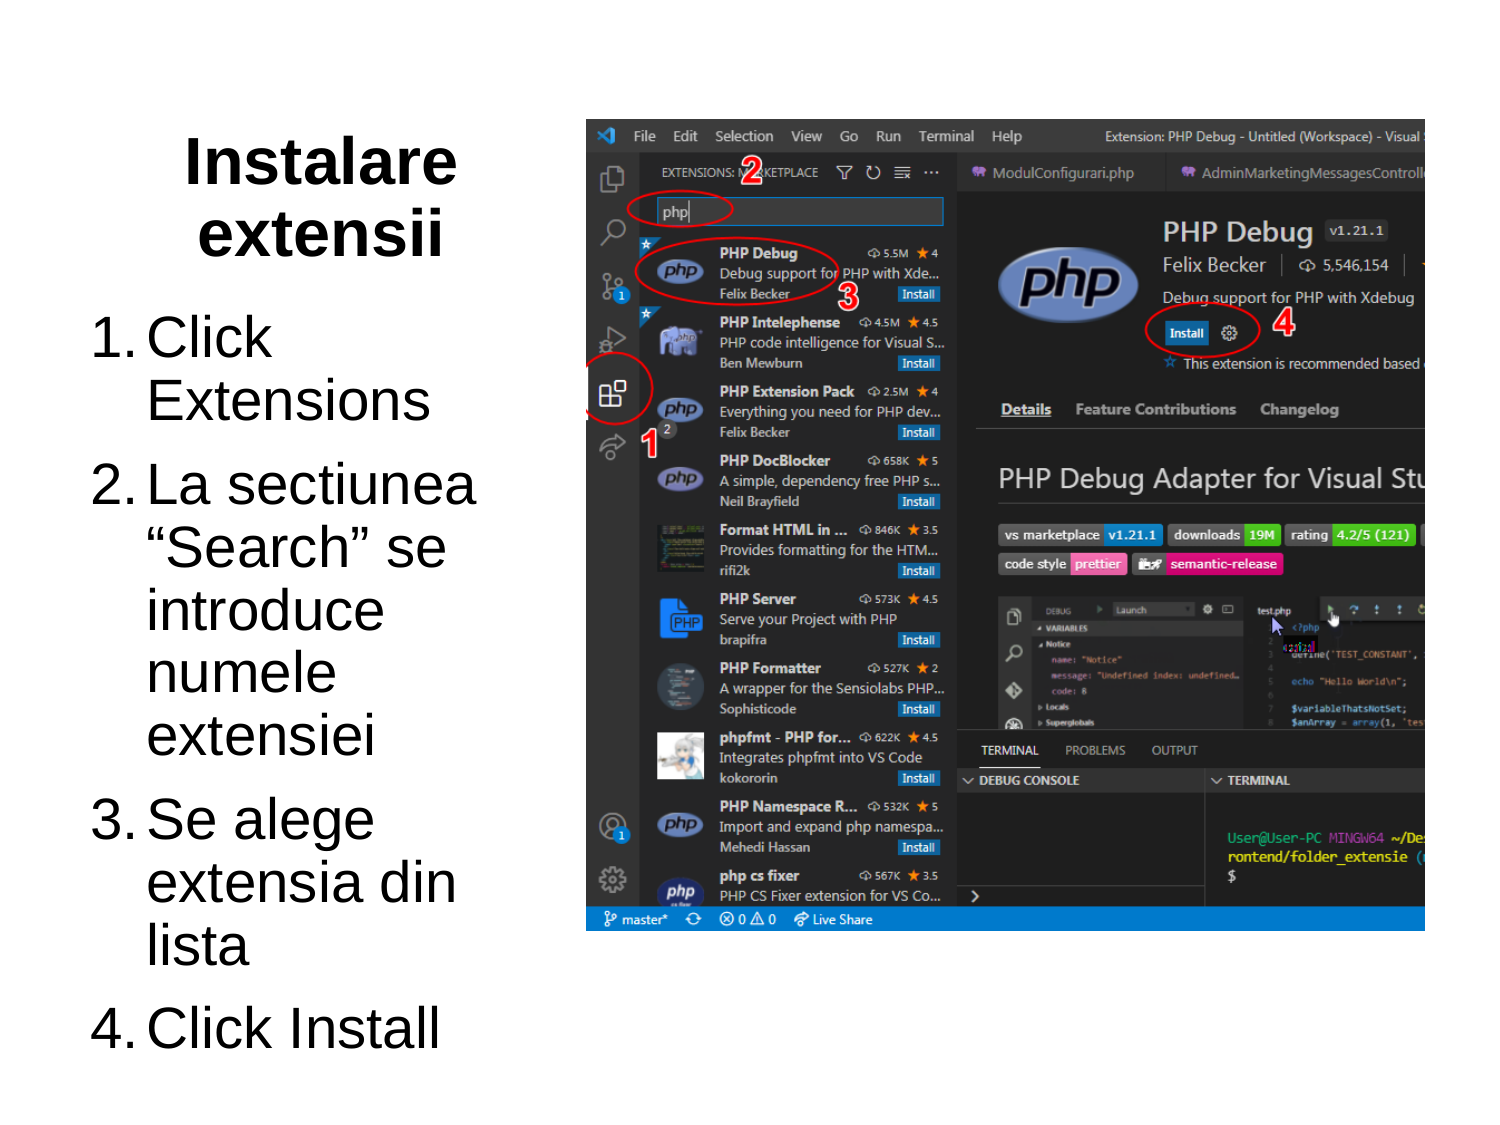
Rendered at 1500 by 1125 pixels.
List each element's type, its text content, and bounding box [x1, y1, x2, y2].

title Instalare extensii [75, 87, 569, 279]
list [586, 119, 1425, 931]
list Click Extensions La sectiunea “Search” se introduce numele extensiei Se alege extensia din lista Click Install [75, 299, 569, 1070]
